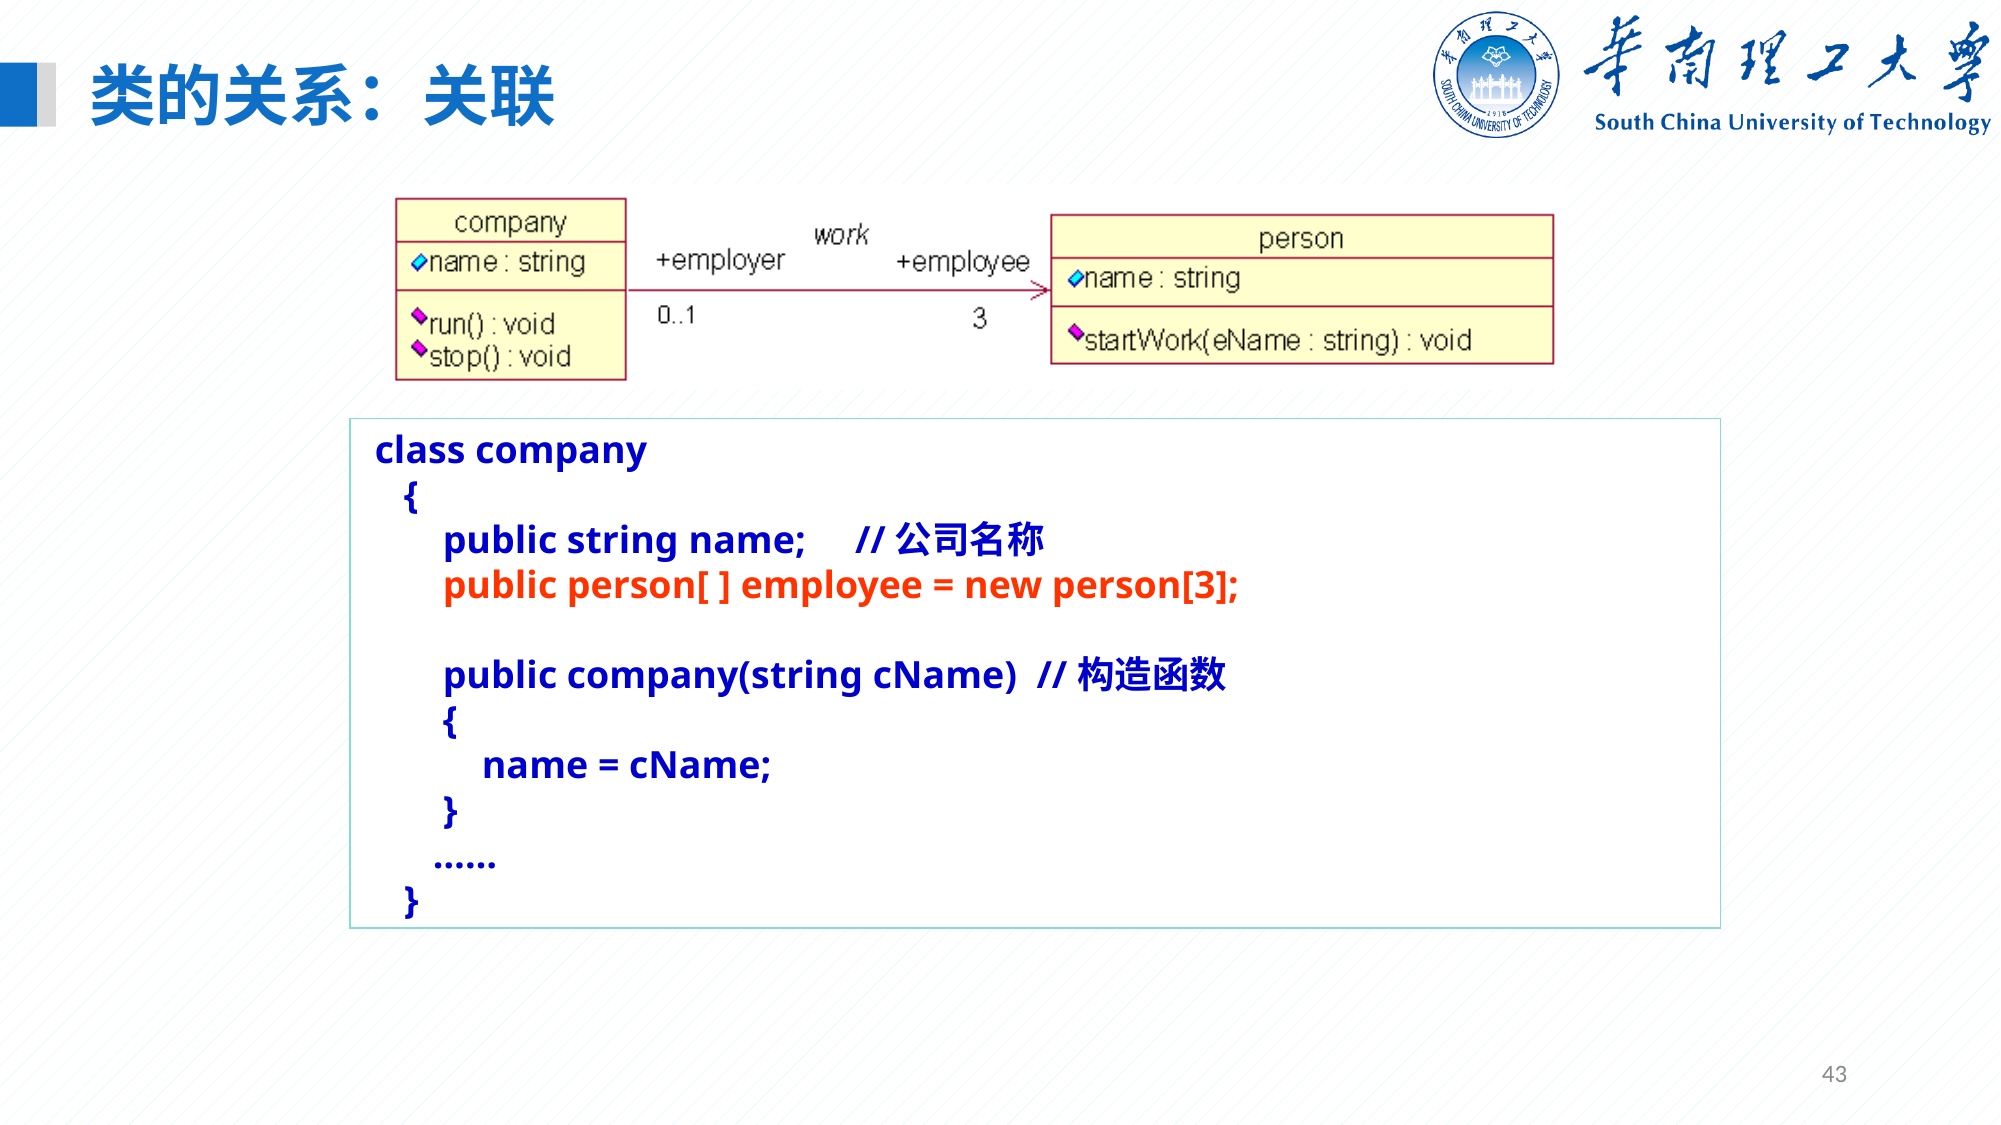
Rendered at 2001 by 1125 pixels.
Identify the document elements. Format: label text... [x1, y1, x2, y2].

text_box class company { public string name; //公司名称 public person[ ] employee = new person[3]; public company(string cName) //构造函数 { name = cName; } …… } [350, 418, 1721, 929]
text_box 类的关系：关联 [74, 46, 1248, 142]
picture [1433, 11, 1991, 138]
slide_number 43 [1412, 1042, 1863, 1103]
picture [385, 184, 1567, 390]
